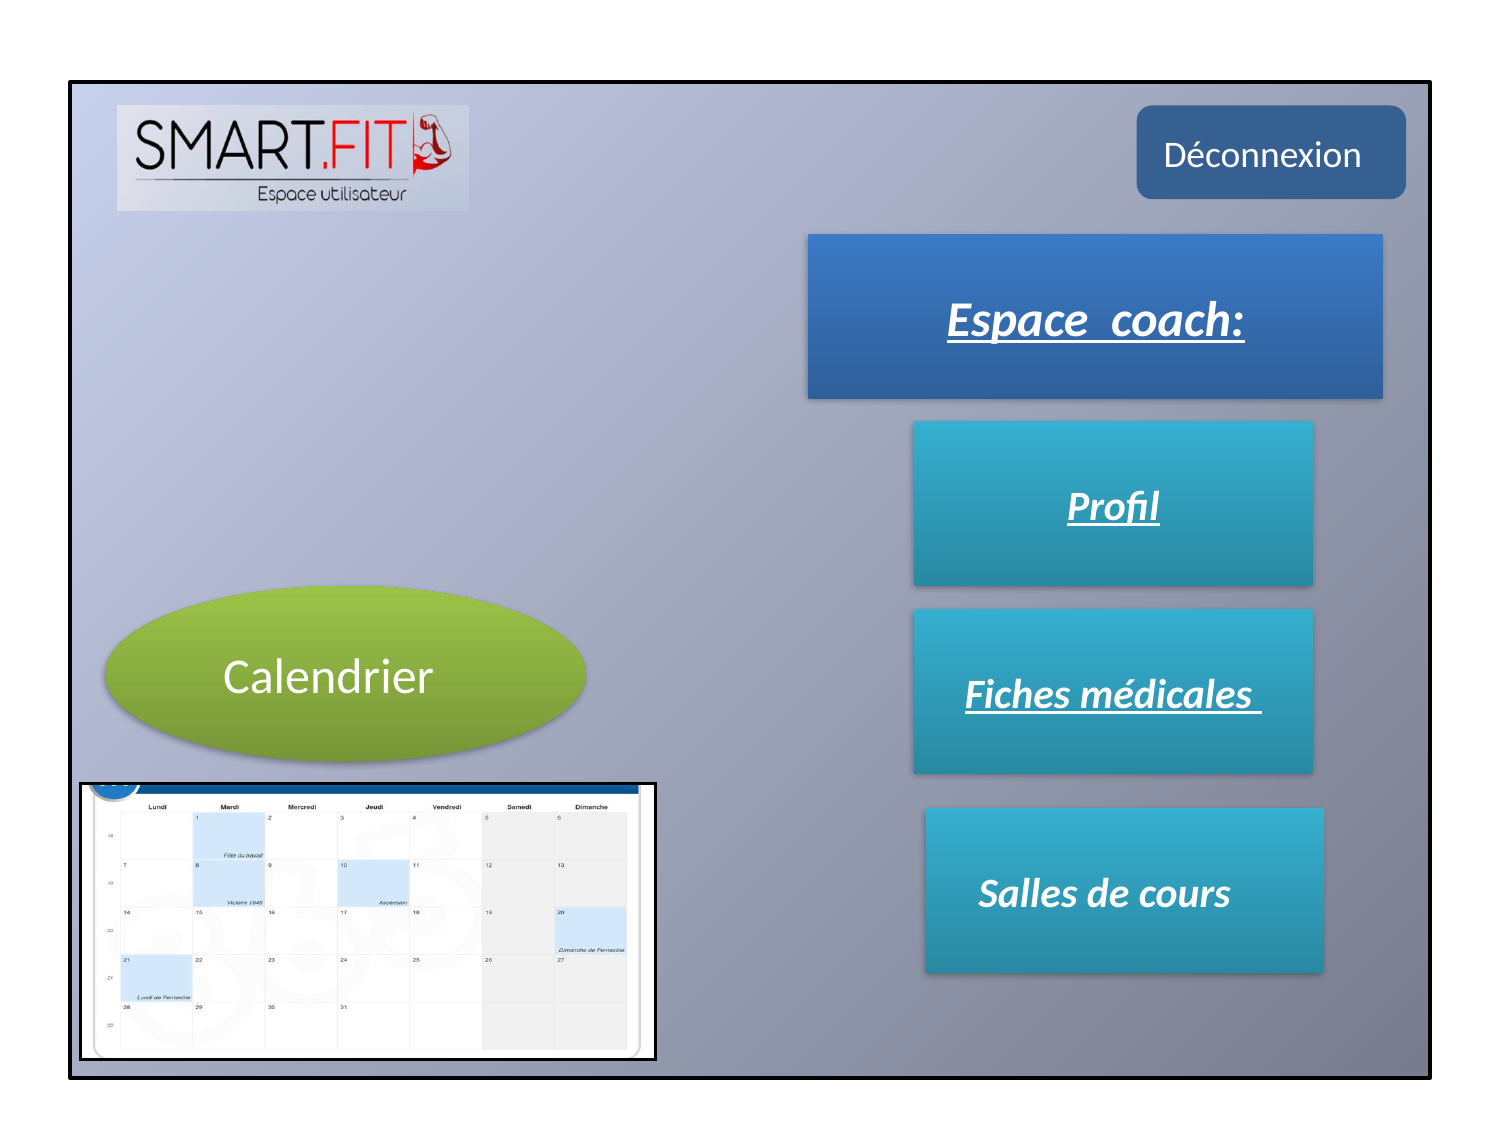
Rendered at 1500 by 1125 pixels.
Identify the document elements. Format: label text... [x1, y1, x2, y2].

text_box Espace coach: [808, 234, 1383, 399]
picture [116, 105, 469, 212]
text_box Déconnexion [1134, 103, 1409, 202]
text_box Salles de cours [925, 808, 1325, 973]
text_box [68, 80, 1432, 1080]
picture [81, 784, 655, 1059]
text_box [1017, 955, 1385, 1081]
text_box Calendrier [105, 585, 586, 762]
text_box Profil [914, 421, 1313, 586]
text_box Fiches médicales [914, 609, 1313, 774]
